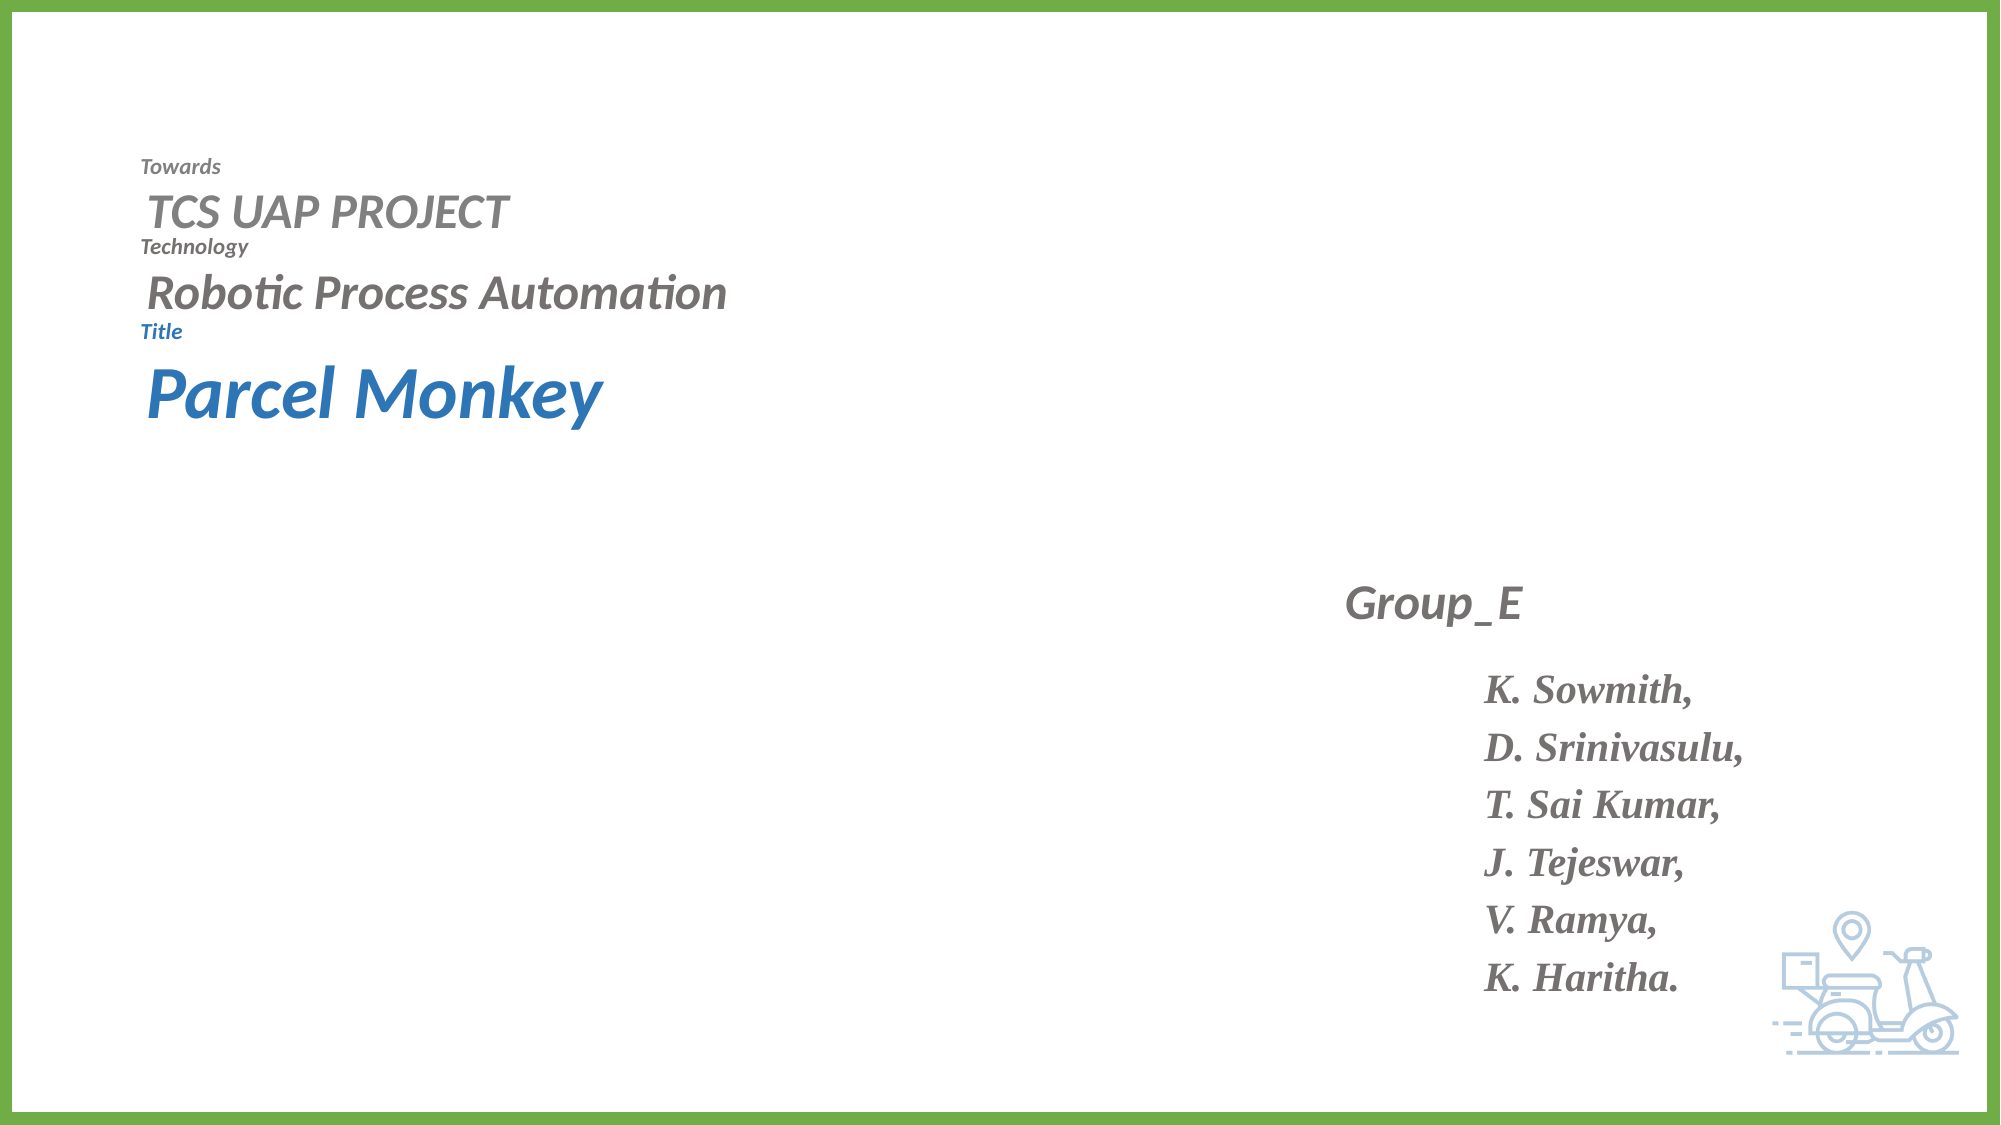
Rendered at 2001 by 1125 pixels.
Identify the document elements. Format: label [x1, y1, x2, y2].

text_box [125, 143, 750, 446]
text_box [1330, 562, 1791, 1007]
text_box [0, 0, 2000, 1125]
